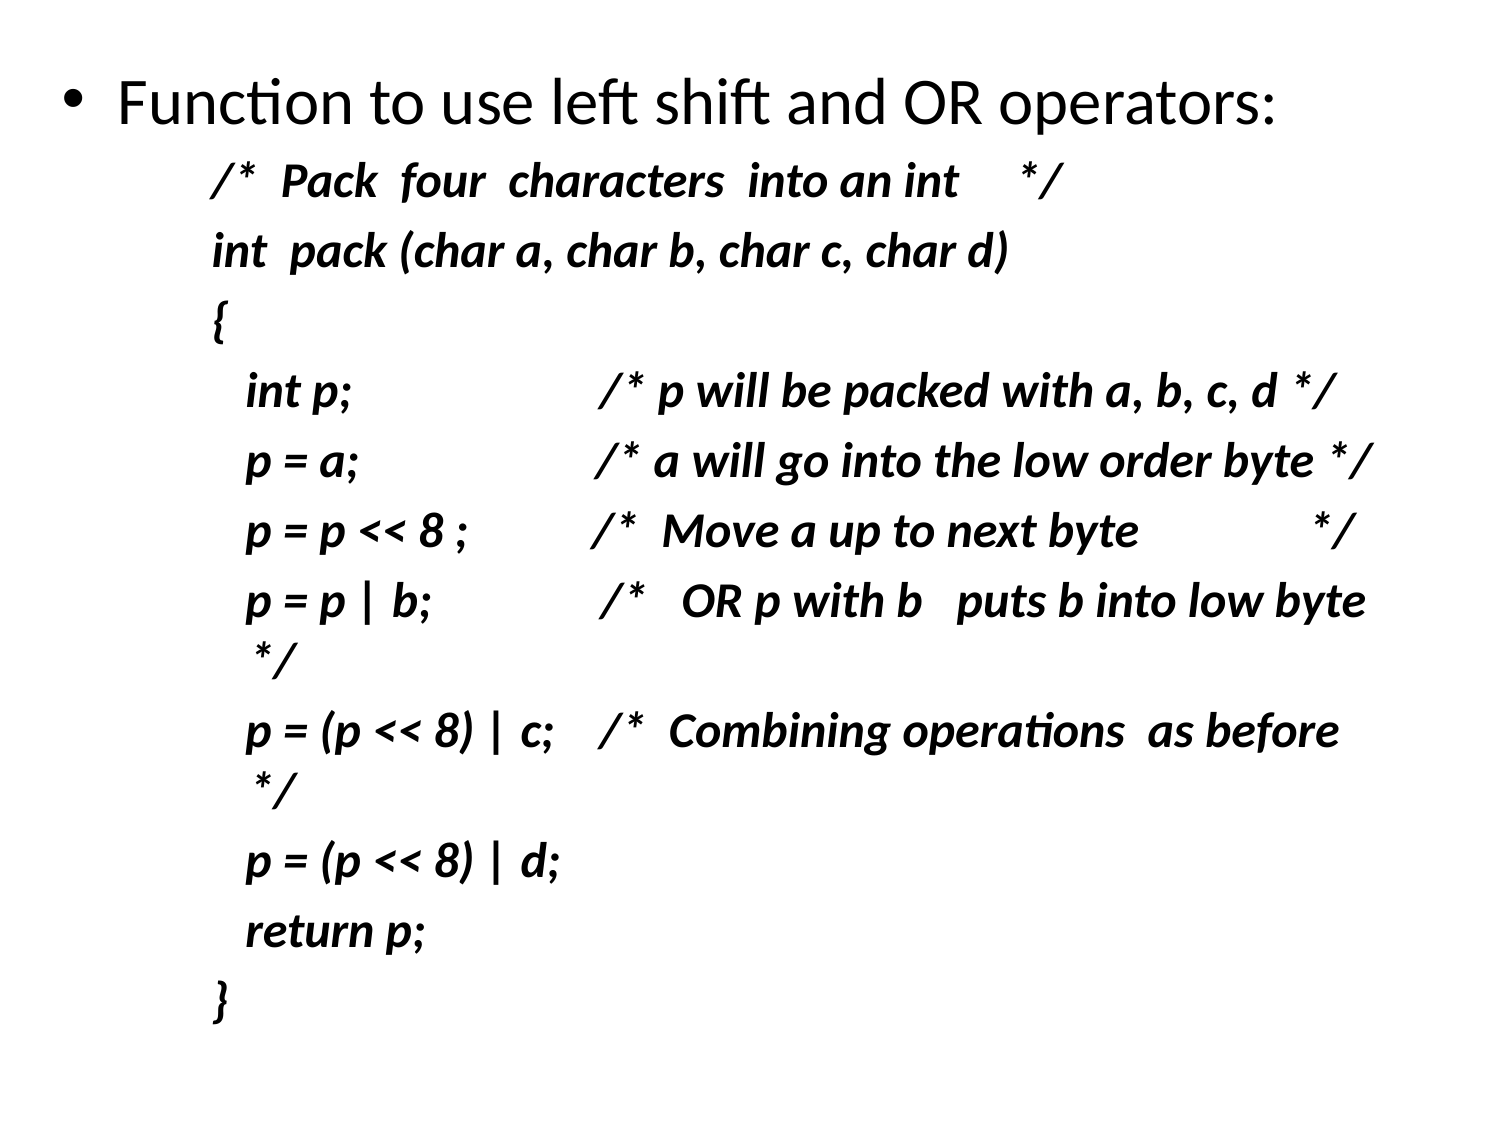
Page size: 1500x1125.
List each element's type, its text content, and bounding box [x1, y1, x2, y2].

list Function to use left shift and OR operators: /* Pack four characters into an int */ int pack (char a, char b, char c, char d) { int p; /* p will be packed with a, b, c, d */ p = a; /* a will go into the low order byte */ p = p << 8 ; /* Move a up to next byte */ p = p | b; /* OR p with b puts b into low byte */ p = (p << 8) | c; /* Combining operations as before */ p = (p << 8) | d; return p; } [46, 50, 1431, 1088]
